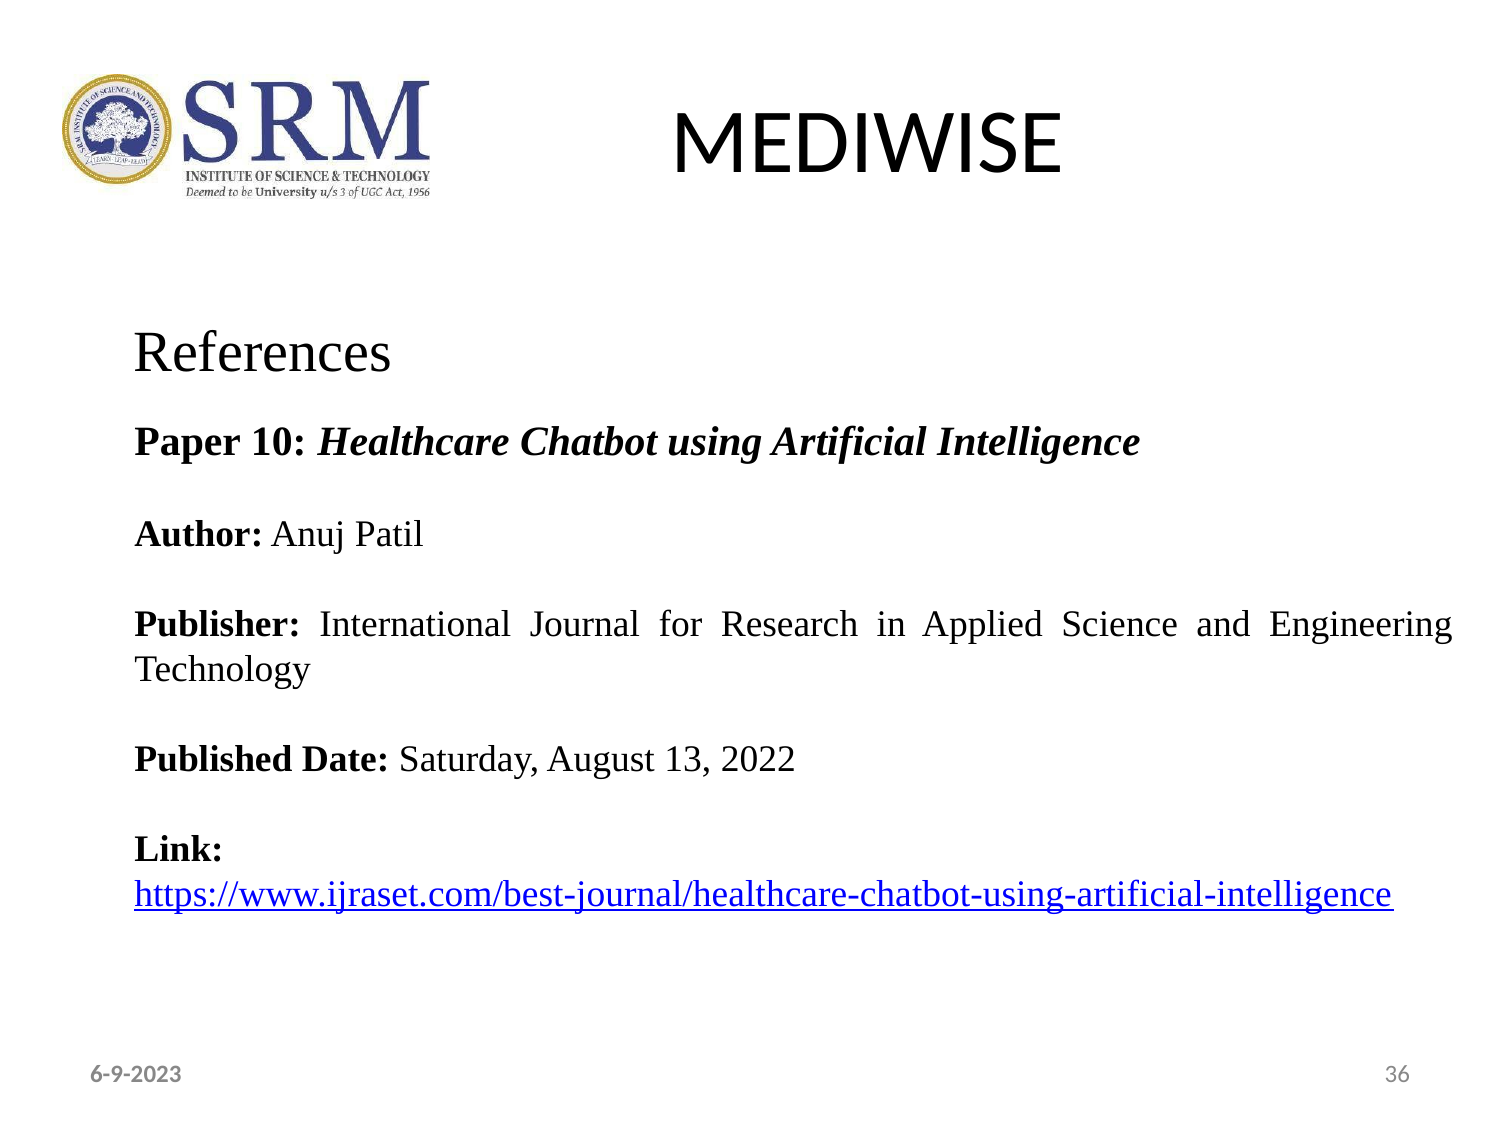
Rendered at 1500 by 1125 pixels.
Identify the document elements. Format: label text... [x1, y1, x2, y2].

slide_number 36 [1074, 1042, 1425, 1103]
text_box Paper 10: Healthcare Chatbot using Artificial Intelligence Author: Anuj Patil Publisher: International Journal for Research in Applied Science and Engineering Technology Published Date: Saturday, August 13, 2022 Link:https://www.ijraset.com/best-journal/healthcare-chatbot-using-artificial-intelligence [119, 398, 1470, 929]
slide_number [75, 1042, 425, 1103]
list References [75, 228, 1425, 971]
text_box MEDIWISE [611, 66, 1104, 207]
picture [62, 74, 430, 200]
